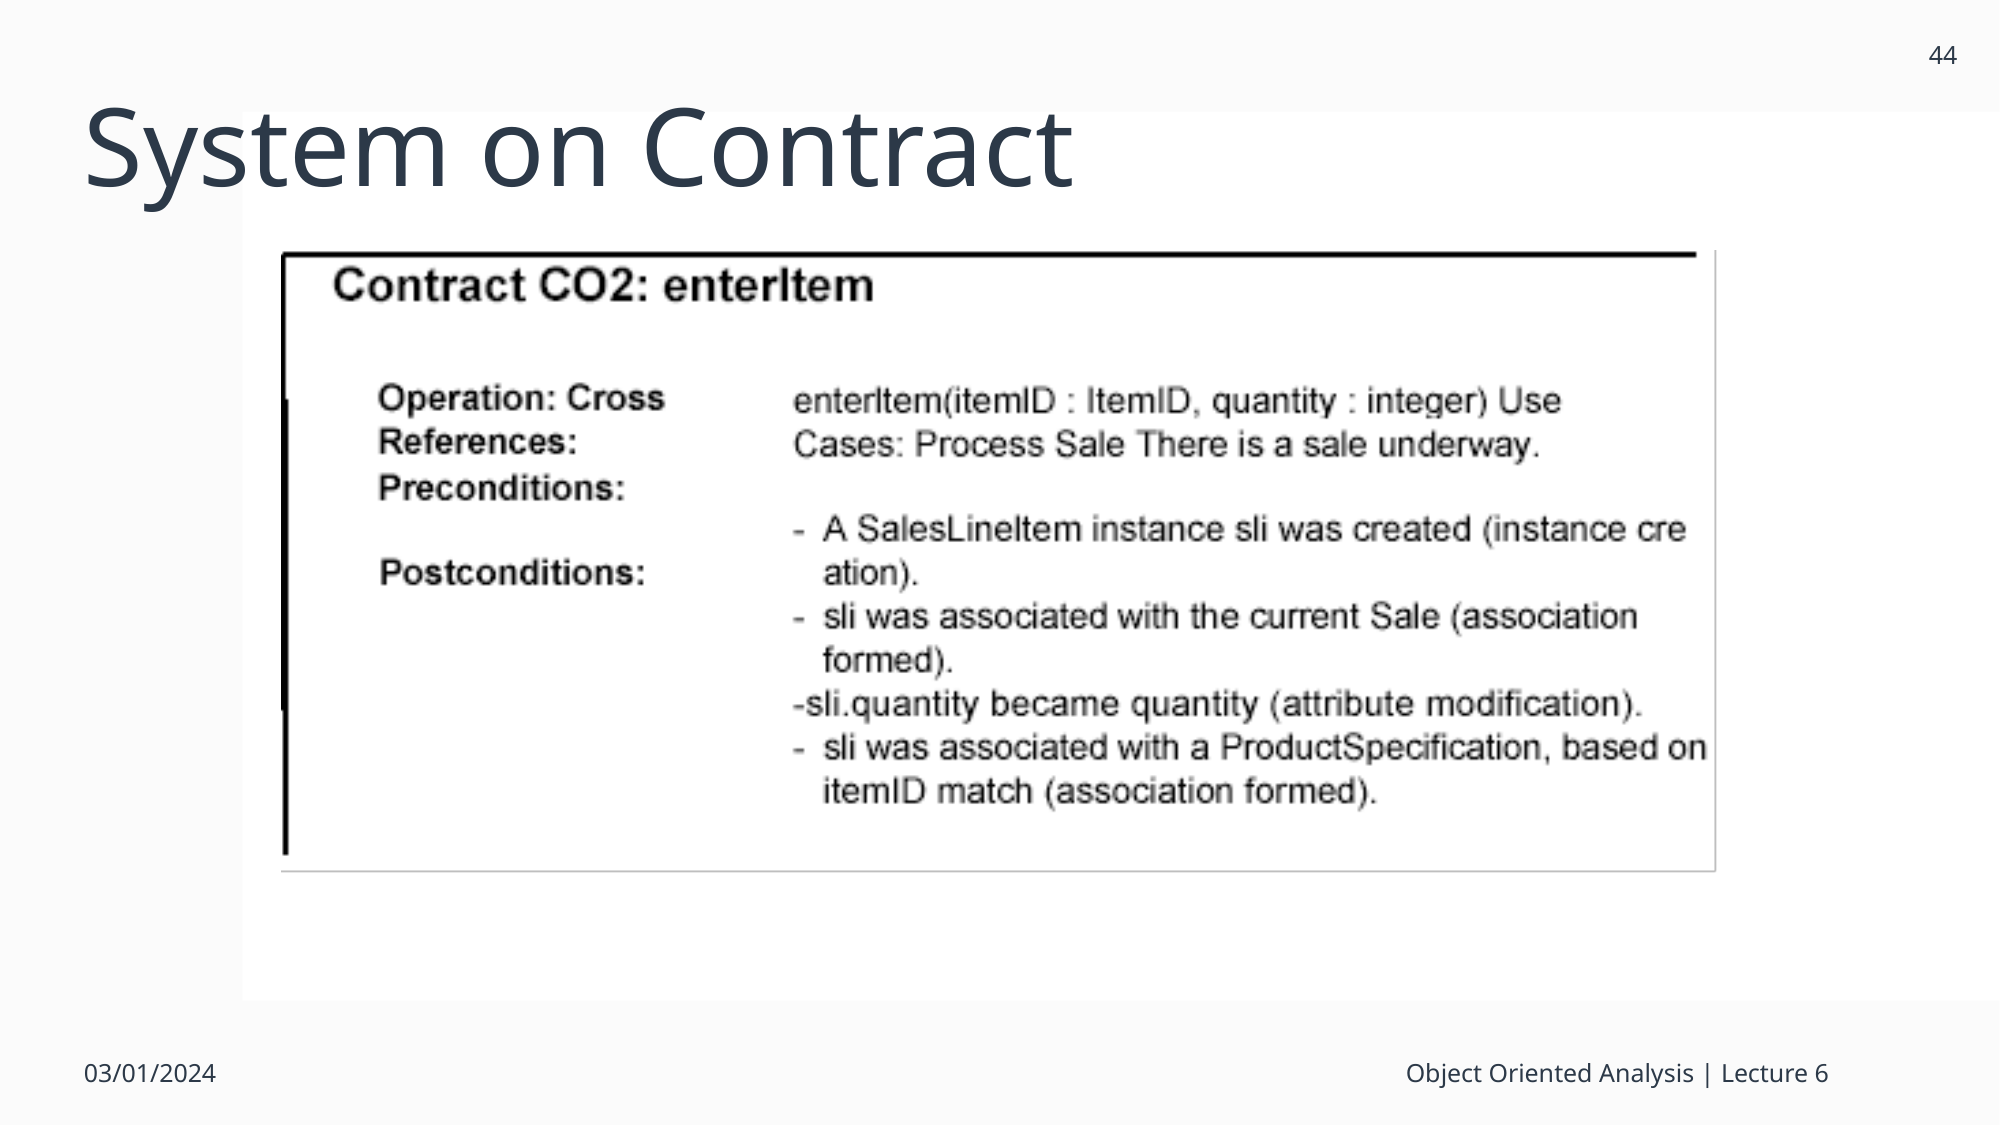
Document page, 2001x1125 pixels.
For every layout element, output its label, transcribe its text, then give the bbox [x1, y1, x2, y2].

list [281, 250, 1719, 875]
title System on Contract [68, 59, 1843, 244]
slide_number 44 [1886, 0, 2000, 113]
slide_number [68, 1020, 519, 1125]
footer Object Oriented Analysis | Lecture 6 [618, 1020, 1845, 1125]
